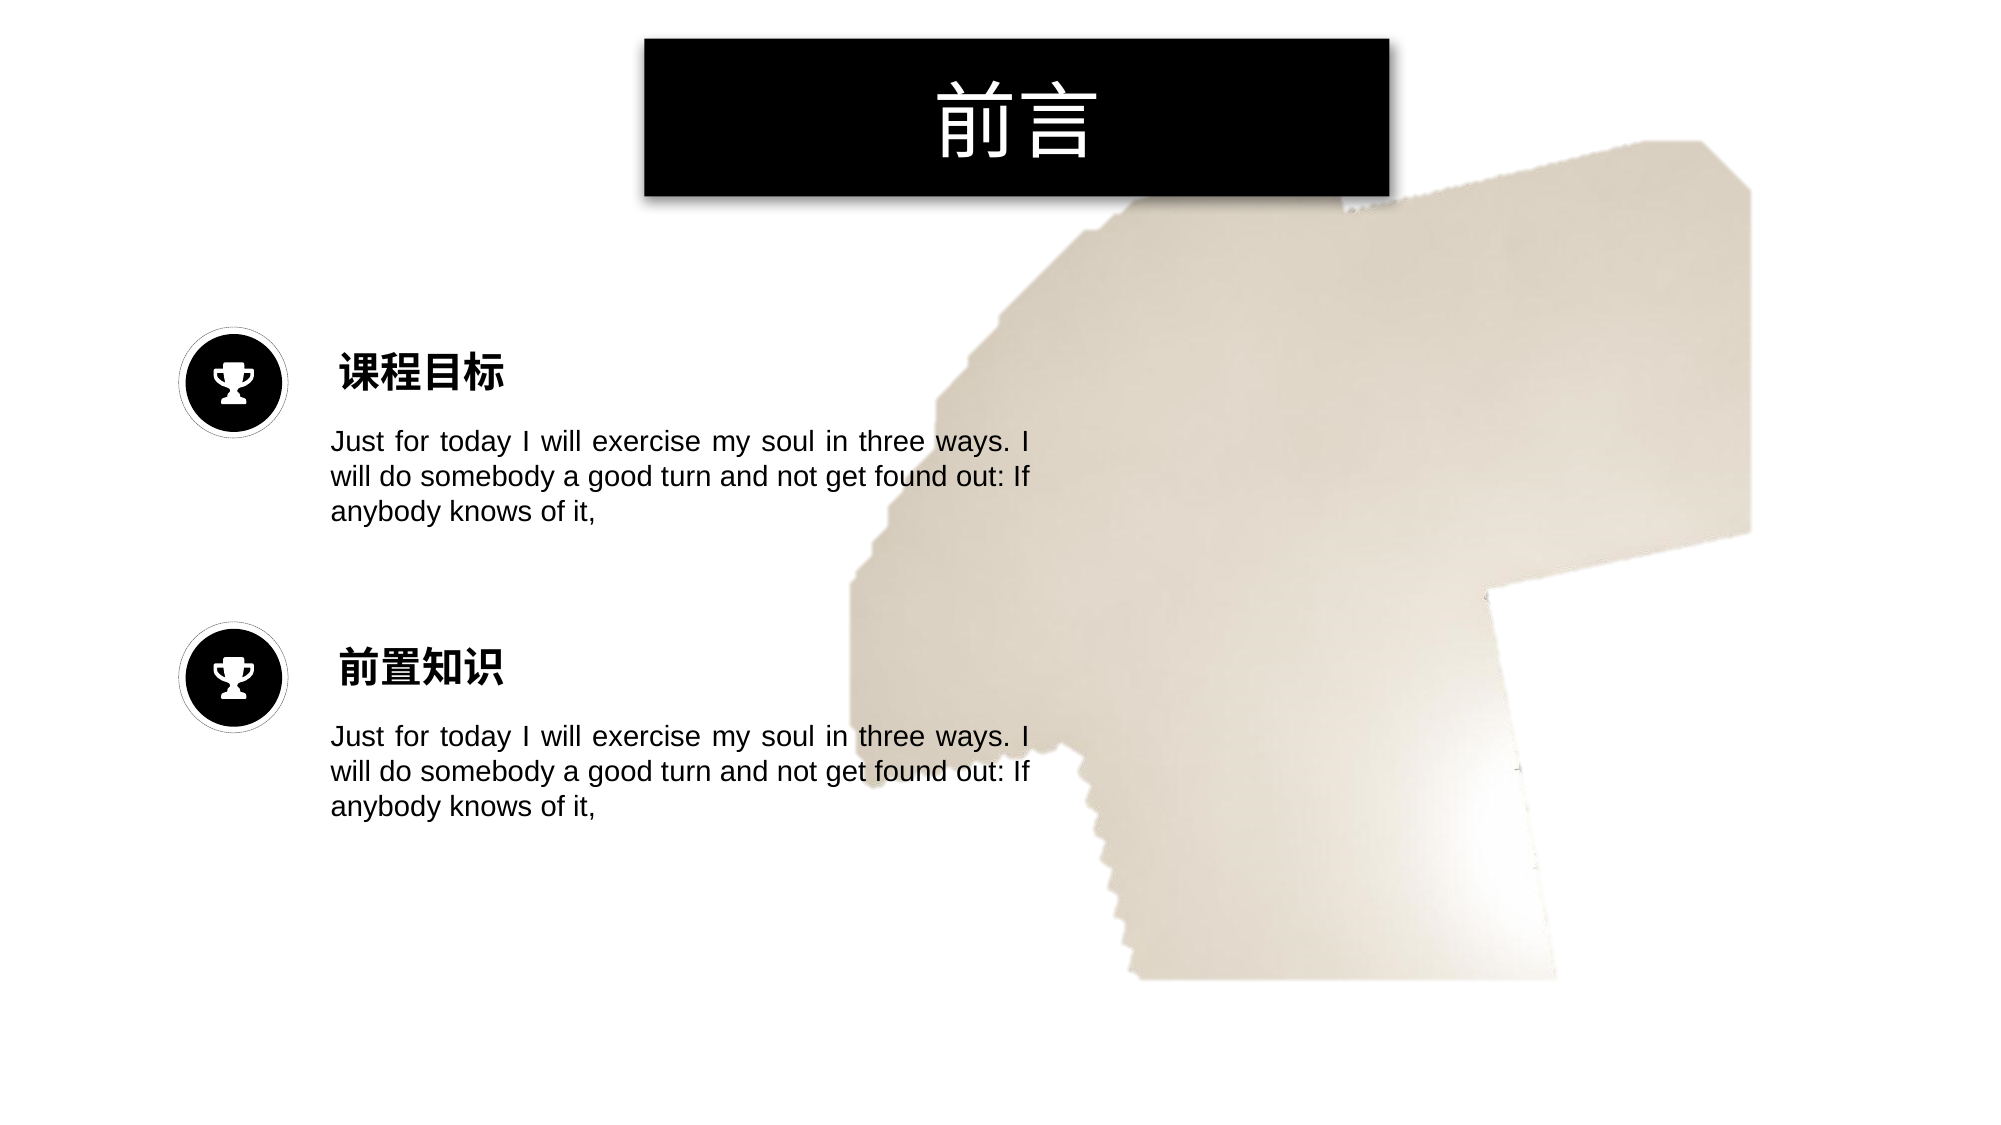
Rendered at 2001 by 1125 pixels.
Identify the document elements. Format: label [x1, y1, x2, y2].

text_box [178, 621, 1046, 831]
picture [55, 38, 1941, 1084]
text_box [178, 327, 1046, 536]
